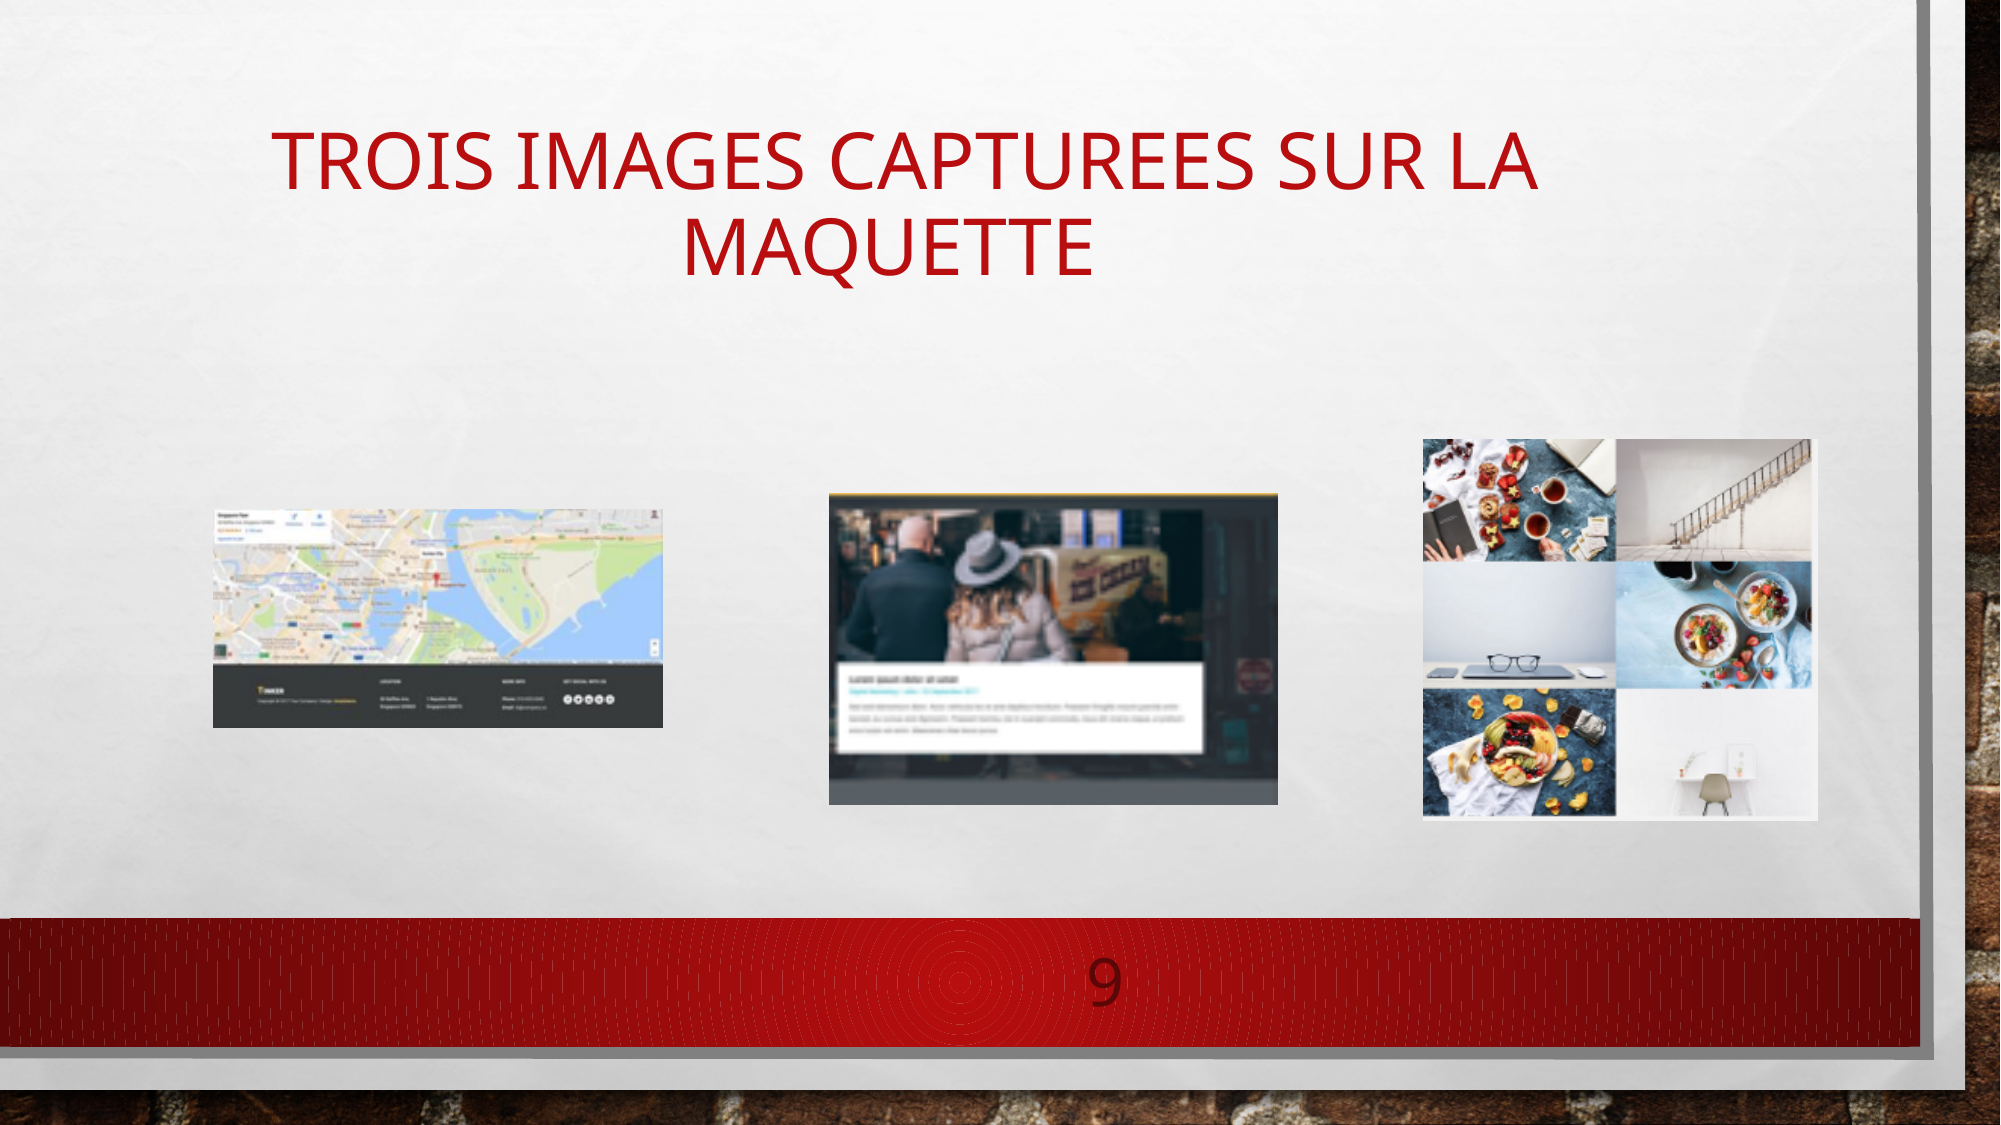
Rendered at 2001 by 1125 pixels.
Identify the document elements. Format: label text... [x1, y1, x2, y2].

picture [0, 0, 2000, 1125]
title TROIS IMAGES CAPTUREES SUR LA MAQUETTE [112, 112, 1818, 302]
picture [828, 493, 1278, 805]
slide_number 9 [1031, 944, 1181, 1027]
picture [213, 509, 663, 728]
picture [1423, 439, 1819, 821]
